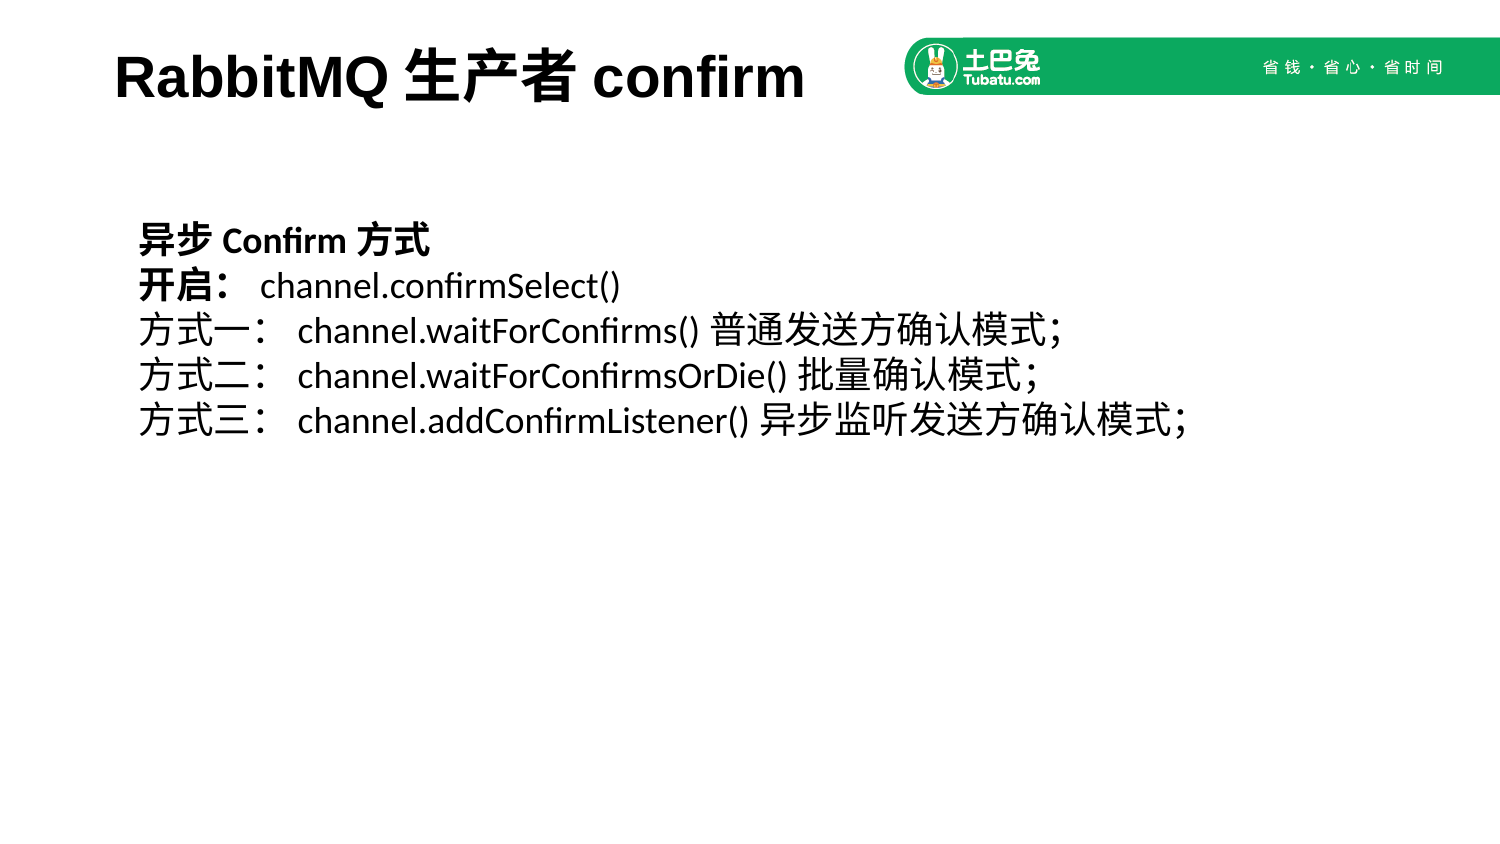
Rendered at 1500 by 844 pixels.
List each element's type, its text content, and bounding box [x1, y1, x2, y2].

text_box RabbitMQ生产者confirm [100, 32, 916, 118]
text_box 异步Confirm方式 开启：channel.confirmSelect() 方式一：channel.waitForConfirms()普通发送方确认模式； 方式二：channel.waitForConfirmsOrDie()批量确认模式； 方式三：channel.addConfirmListener()异步监听发送方确认模式； [123, 209, 1311, 539]
picture [904, 36, 1500, 96]
